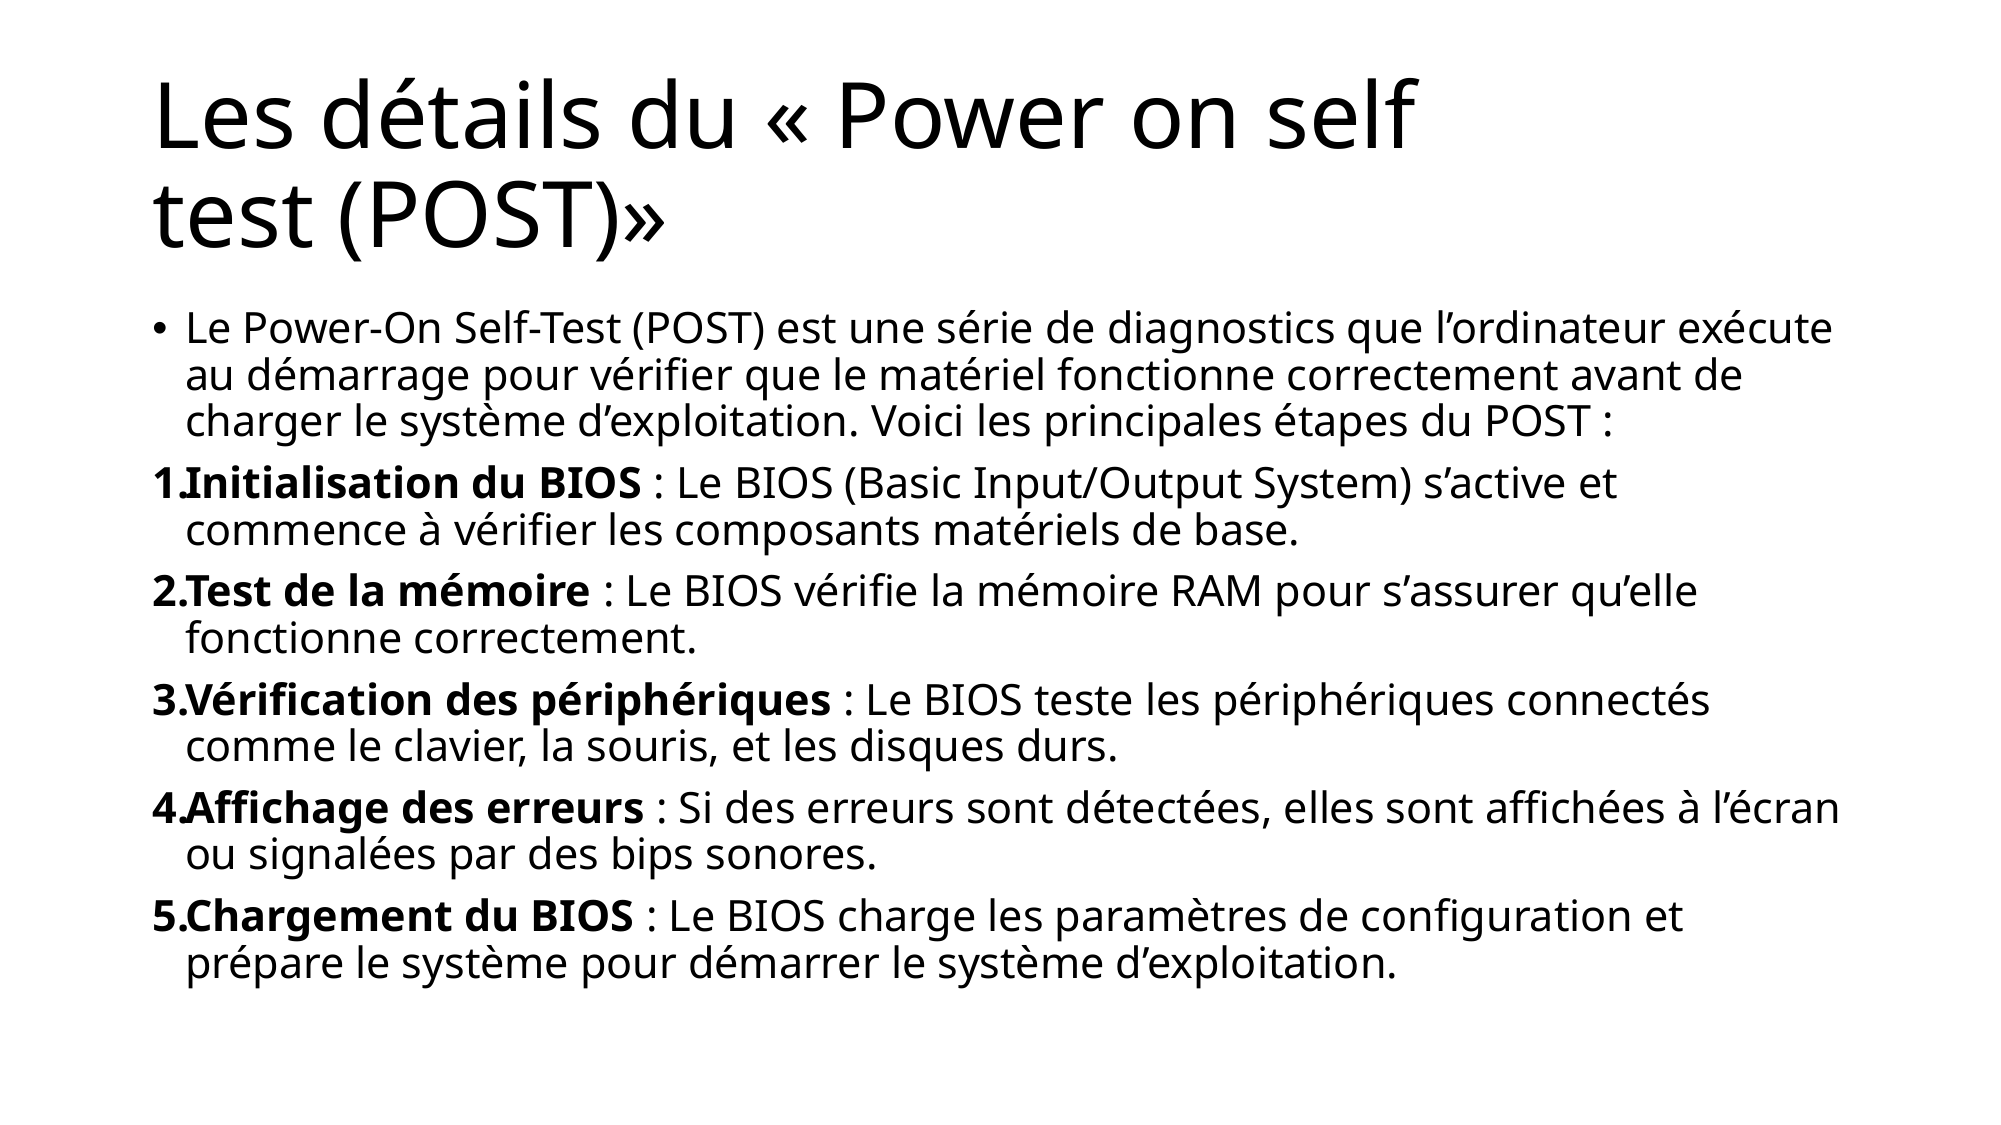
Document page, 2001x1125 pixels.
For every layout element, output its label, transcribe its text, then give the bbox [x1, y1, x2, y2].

title Les détails du « Power on self test (POST)» [137, 59, 1863, 278]
list Le Power-On Self-Test (POST) est une série de diagnostics que l’ordinateur exécute au démarrage pour vérifier que le matériel fonctionne correctement avant de charger le système d’exploitation. Voici les principales étapes du POST : Initialisation du BIOS : Le BIOS (Basic Input/Output System) s’active et commence à vérifier les composants matériels de base. Test de la mémoire : Le BIOS vérifie la mémoire RAM pour s’assurer qu’elle fonctionne correctement. Vérification des périphériques : Le BIOS teste les périphériques connectés comme le clavier, la souris, et les disques durs. Affichage des erreurs : Si des erreurs sont détectées, elles sont affichées à l’écran ou signalées par des bips sonores. Chargement du BIOS : Le BIOS charge les paramètres de configuration et prépare le système pour démarrer le système d’exploitation. [137, 299, 1863, 1014]
